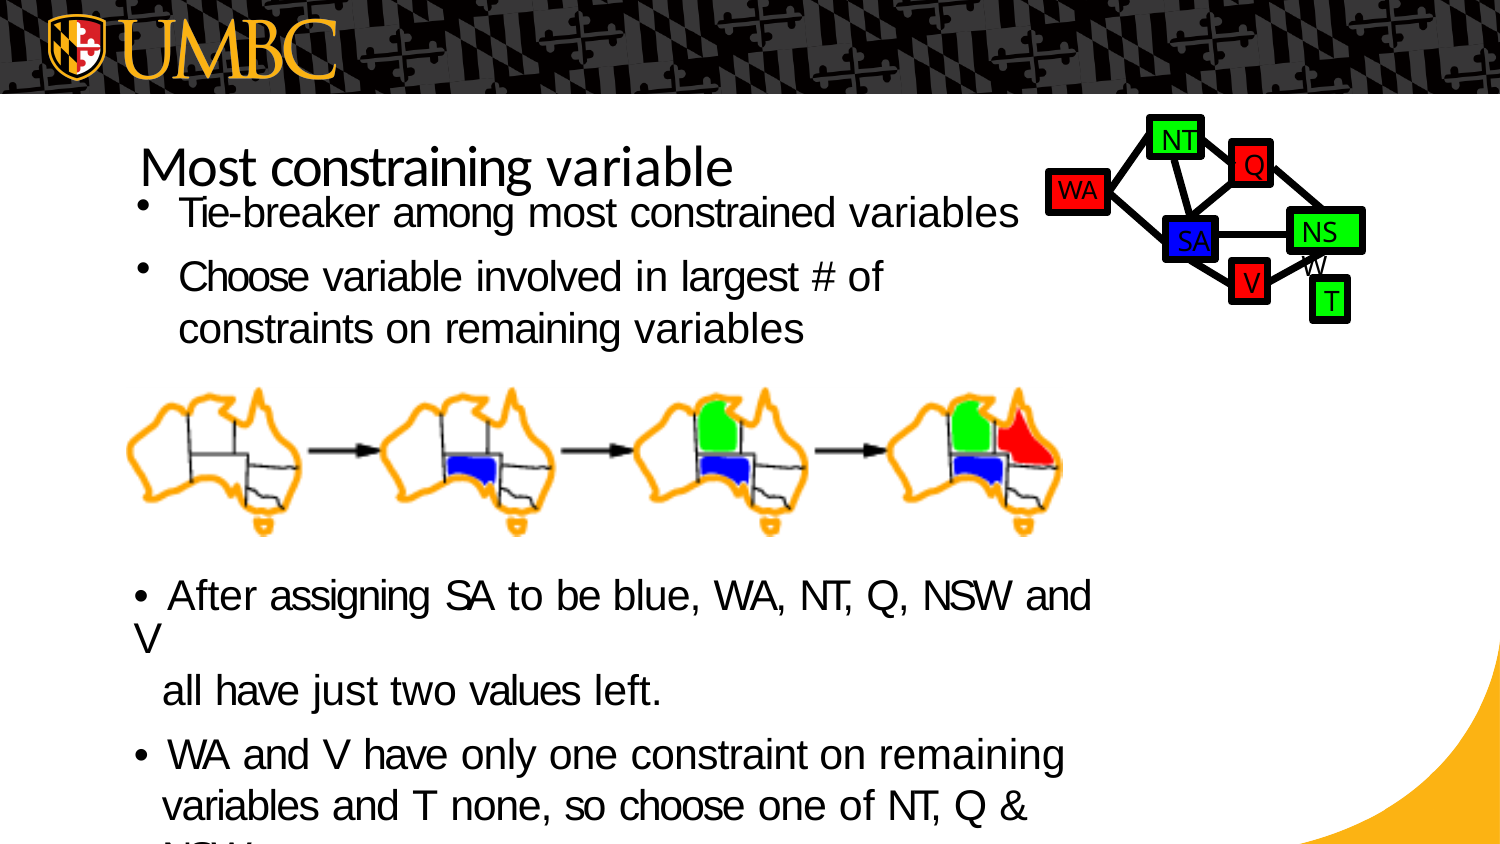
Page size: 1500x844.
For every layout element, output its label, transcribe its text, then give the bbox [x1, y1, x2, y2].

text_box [1045, 168, 1111, 216]
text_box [1309, 274, 1351, 324]
text_box • After assigning SA to be blue, WA, NT, Q, NSW and V all have just two values left. • WA and V have only one constraint on remaining variables and T none, so choose one of NT, Q & NSW Slide [132, 576, 1101, 844]
text_box NT [1149, 117, 1201, 157]
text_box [1228, 139, 1274, 188]
picture [1299, 639, 1500, 844]
picture [0, 0, 1500, 94]
picture [126, 386, 1063, 537]
text_box NSW [1299, 262, 1363, 283]
title Most constraining variable [43, 90, 827, 234]
text_box Tie-breaker among most constrained variables Choose variable involved in largest # of constraints on remaining variables [134, 171, 1074, 353]
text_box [1228, 257, 1271, 305]
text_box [1162, 215, 1218, 263]
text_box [1287, 207, 1366, 254]
